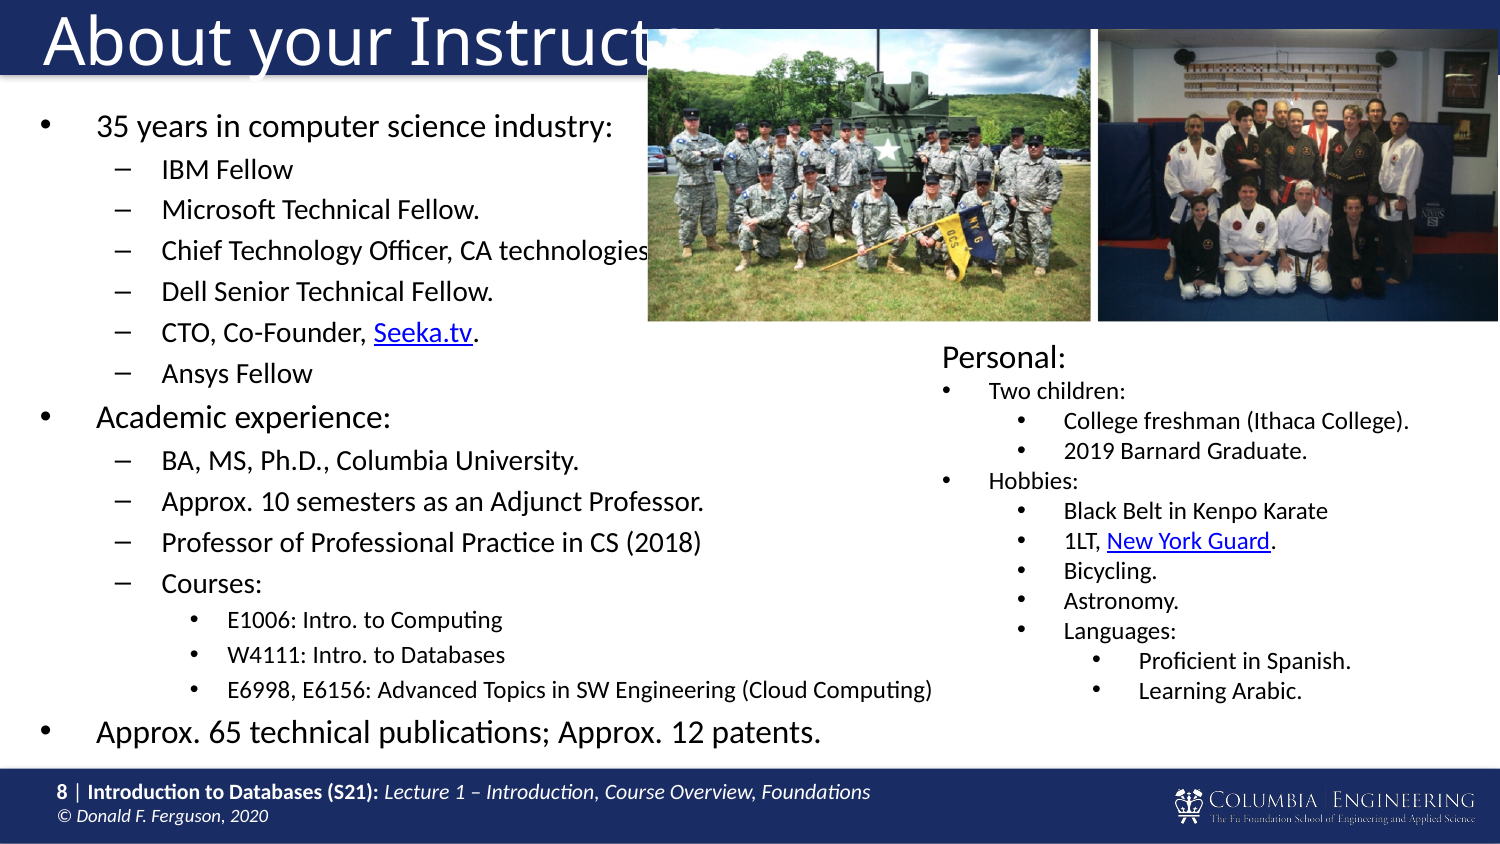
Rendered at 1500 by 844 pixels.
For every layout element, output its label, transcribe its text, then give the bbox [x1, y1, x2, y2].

title About your Instructor [28, 0, 1450, 73]
picture [647, 29, 1498, 322]
text_box Personal: Two children: College freshman (Ithaca College). 2019 Barnard Graduate. Hobbies: Black Belt in Kenpo Karate 1LT, New York Guard. Bicycling. Astronomy. Languages: Proficient in Spanish. Learning Arabic. [927, 331, 1426, 712]
list 35 years in computer science industry: IBM Fellow Microsoft Technical Fellow. Chief Technology Officer, CA technologies. Dell Senior Technical Fellow. CTO, Co-Founder, Seeka.tv. Ansys Fellow Academic experience: BA, MS, Ph.D., Columbia University. Approx. 10 semesters as an Adjunct Professor. Professor of Professional Practice in CS (2018) Courses: E1006: Intro. to Computing W4111: Intro. to Databases E6998, E6156: Advanced Topics in SW Engineering (Cloud Computing) Approx. 65 technical publications; Approx. 12 patents. [24, 96, 1475, 760]
